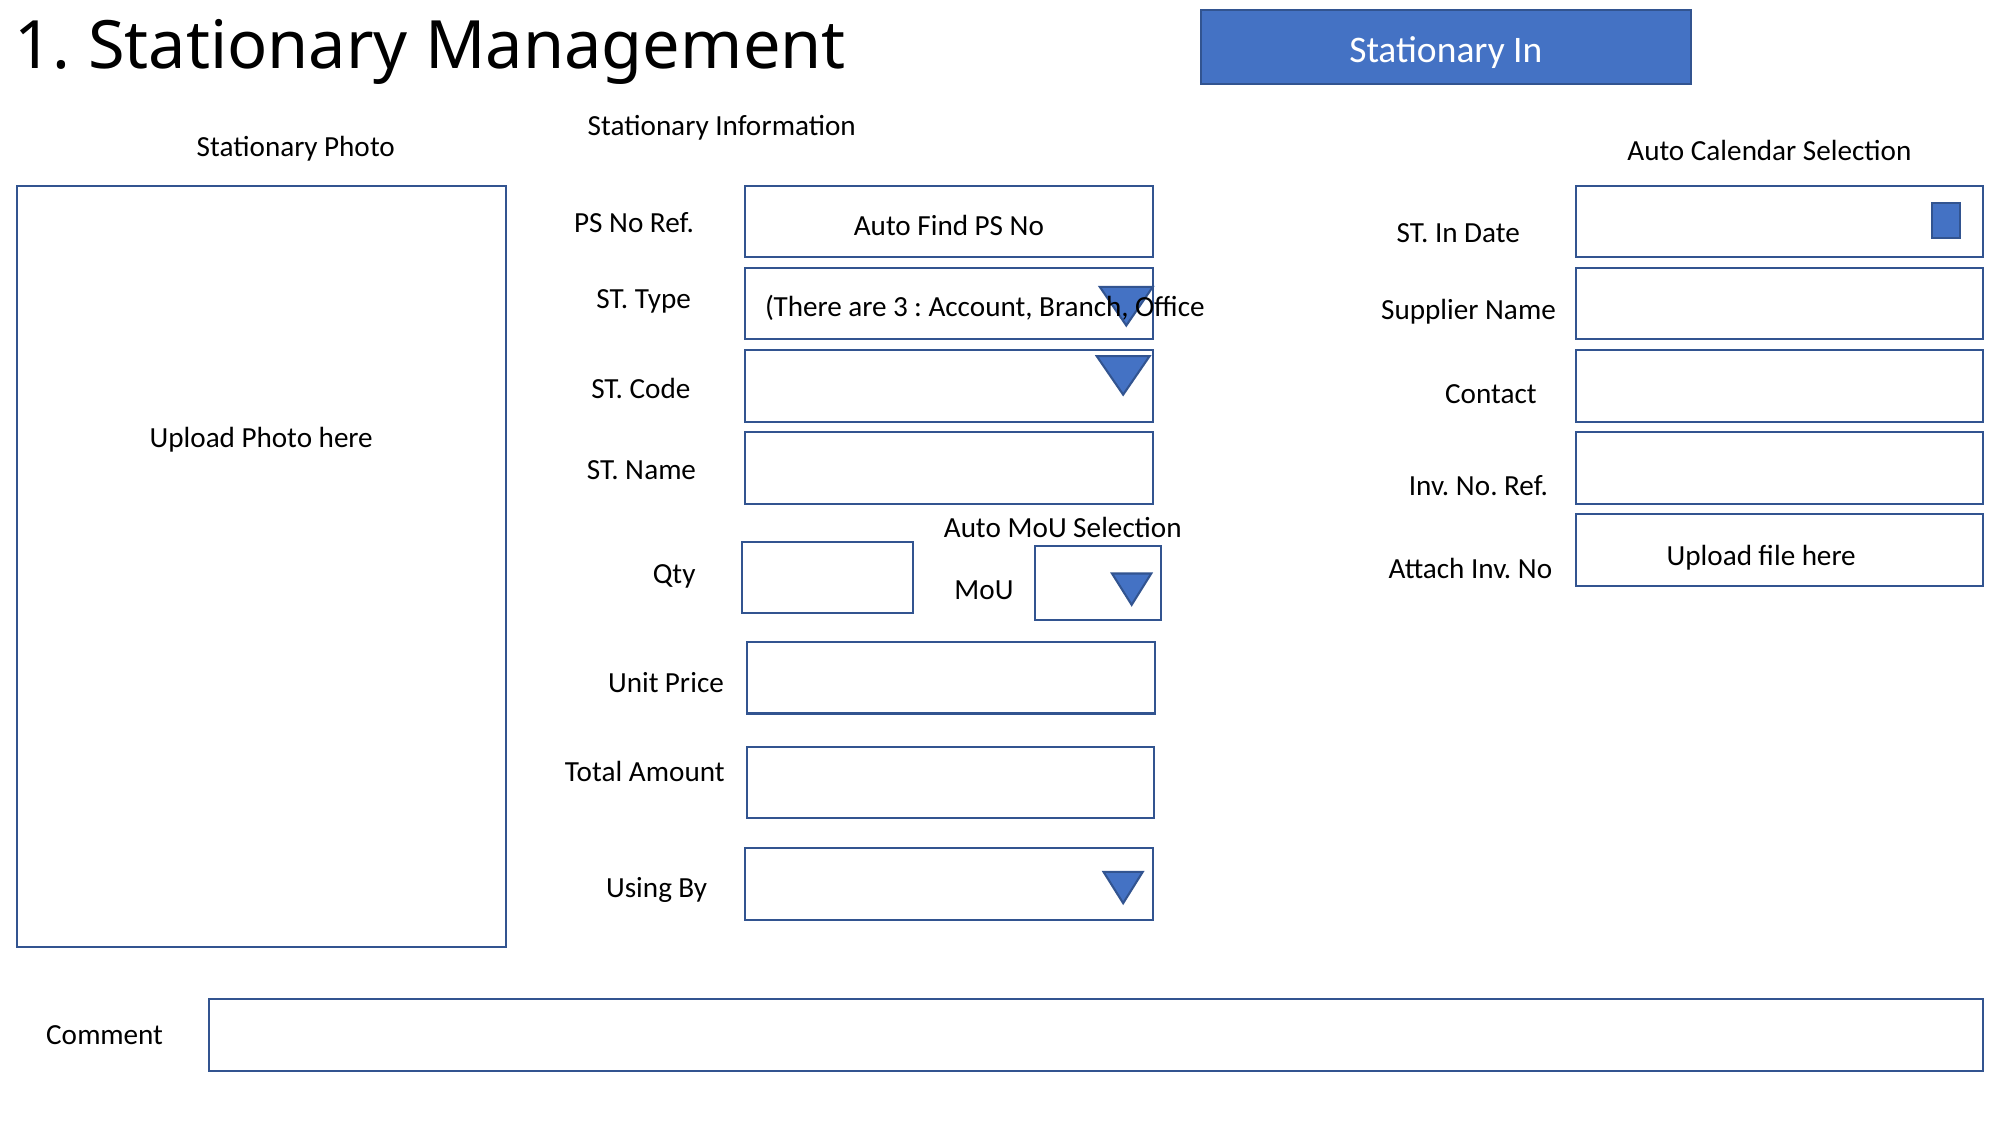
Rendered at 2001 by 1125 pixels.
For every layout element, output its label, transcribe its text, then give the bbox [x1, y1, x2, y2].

text_box [1931, 202, 1961, 239]
text_box [1575, 349, 1984, 423]
text_box [1101, 870, 1145, 906]
text_box ST. Name [526, 430, 763, 506]
text_box Stationary Photo [155, 107, 436, 183]
text_box [746, 641, 1156, 715]
text_box [1094, 355, 1152, 397]
text_box [1110, 572, 1154, 607]
text_box [1575, 513, 1984, 587]
text_box Comment [0, 1003, 208, 1064]
text_box Total Amount [526, 732, 763, 808]
text_box Auto MoU Selection [928, 488, 1198, 564]
text_box [1575, 187, 1984, 258]
text_box Stationary In [1200, 9, 1692, 85]
text_box [759, 349, 1154, 423]
text_box [763, 431, 1154, 505]
text_box ST. Code [522, 349, 759, 425]
text_box [741, 541, 914, 614]
text_box Attach Inv. No [1352, 528, 1589, 604]
text_box [16, 185, 507, 948]
text_box [1034, 564, 1162, 621]
text_box 1. Stationary Management [0, 3, 1091, 93]
text_box Qty [612, 534, 736, 610]
text_box Auto Calendar Selection [1554, 110, 1984, 187]
text_box Using By [551, 856, 744, 917]
text_box ST. Type [525, 258, 762, 334]
text_box (There are 3 : Account, Branch, Office [746, 269, 1231, 340]
text_box [744, 185, 1154, 258]
text_box [746, 746, 1155, 819]
text_box PS No Ref. [529, 182, 740, 258]
text_box MoU [912, 550, 1056, 626]
text_box [1575, 267, 1984, 340]
text_box Unit Price [547, 643, 784, 719]
text_box Upload Photo here [71, 398, 451, 474]
text_box Auto Find PS No [793, 186, 1105, 262]
text_box Contact [1402, 354, 1580, 430]
text_box Inv. No. Ref. [1360, 446, 1597, 522]
text_box [1575, 431, 1984, 505]
text_box Supplier Name [1360, 270, 1577, 346]
text_box [744, 847, 1154, 921]
text_box ST. In Date [1340, 193, 1577, 269]
text_box Stationary Information [544, 86, 899, 162]
text_box Upload file here [1593, 530, 1929, 577]
text_box [208, 998, 1984, 1072]
